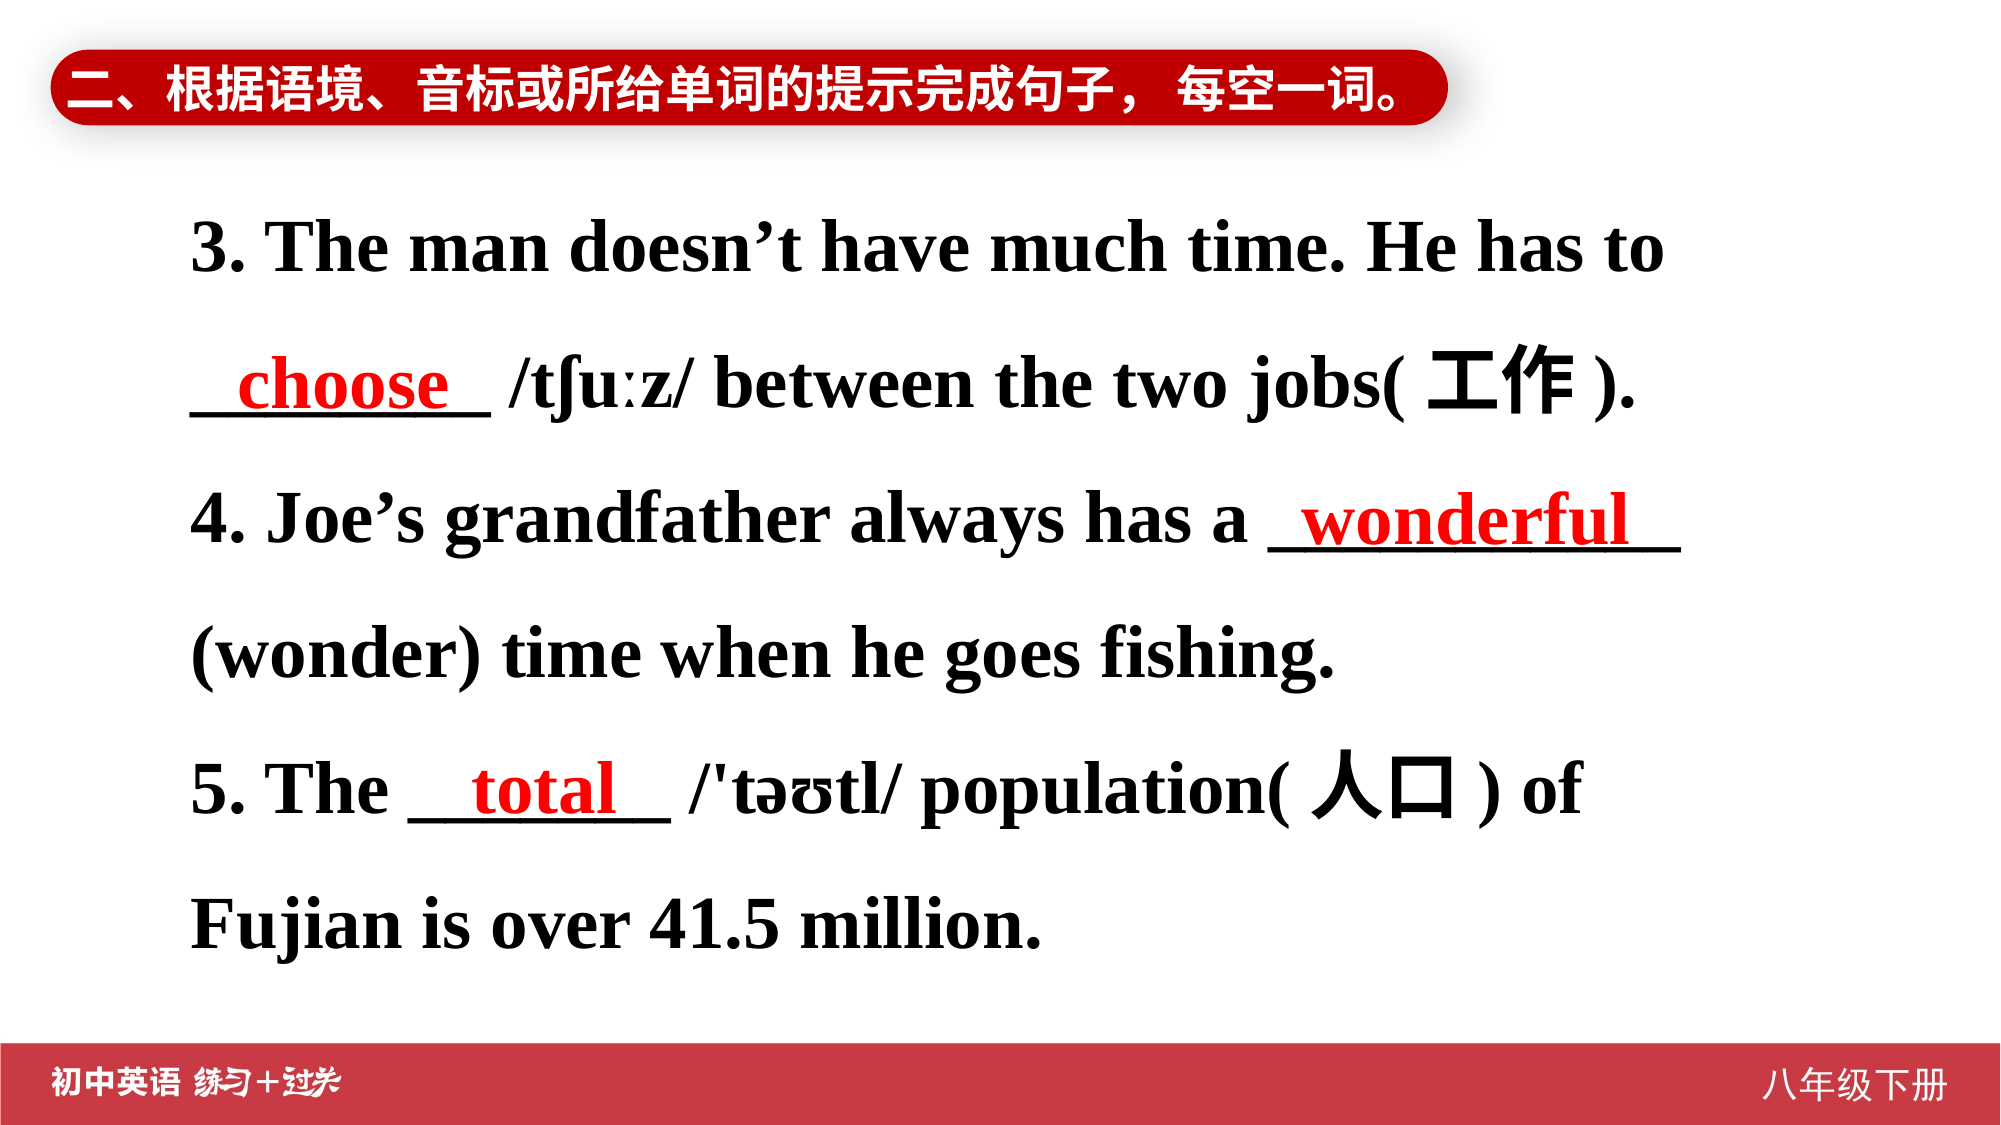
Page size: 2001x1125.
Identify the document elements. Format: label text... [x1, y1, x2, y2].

picture [0, 0, 2001, 1125]
text_box [78, 50, 1450, 127]
text_box 3. The man doesn’t have much time. He has to ________ /tʃuːz/ between the two jobs(工作). 4. Joe’s grandfather always has a ___________ (wonder) time when he goes fishing. 5. The _______ /'təʊtl/ population(人口) of Fujian is over 41.5 million. [176, 143, 1829, 972]
text_box wonderful [1268, 437, 1653, 567]
text_box total [437, 706, 679, 836]
text_box 二、根据语境、音标或所给单词的提示完成句子， 每空一词。 [50, 49, 1421, 125]
text_box choose [222, 301, 477, 431]
